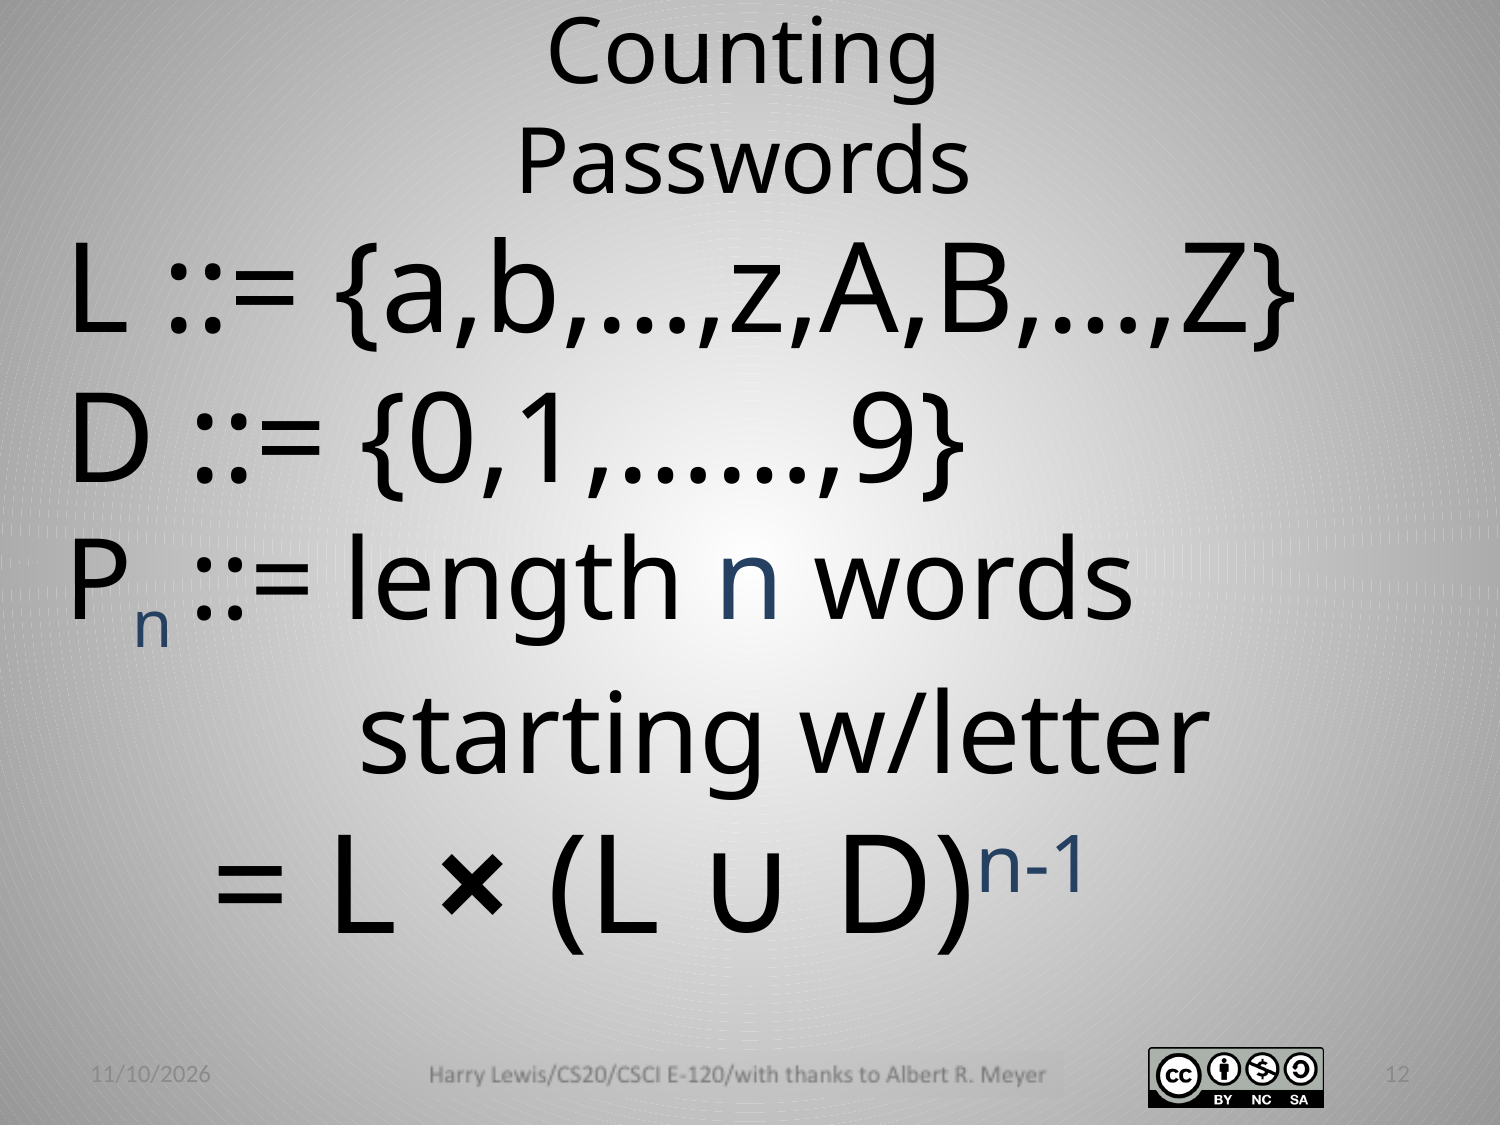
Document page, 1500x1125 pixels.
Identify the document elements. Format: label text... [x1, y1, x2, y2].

slide_number 12 [1074, 1042, 1425, 1103]
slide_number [75, 1042, 425, 1103]
text_box L ::= {a,b,…,z,A,B,…,Z} D ::= {0,1,……,9} Pn ::= length n words starting w/letter = L × (L ∪ D)n-1 [50, 199, 1438, 969]
picture [1148, 1103, 1324, 1108]
picture [425, 1051, 1064, 1098]
title Counting Passwords [300, 12, 1188, 191]
